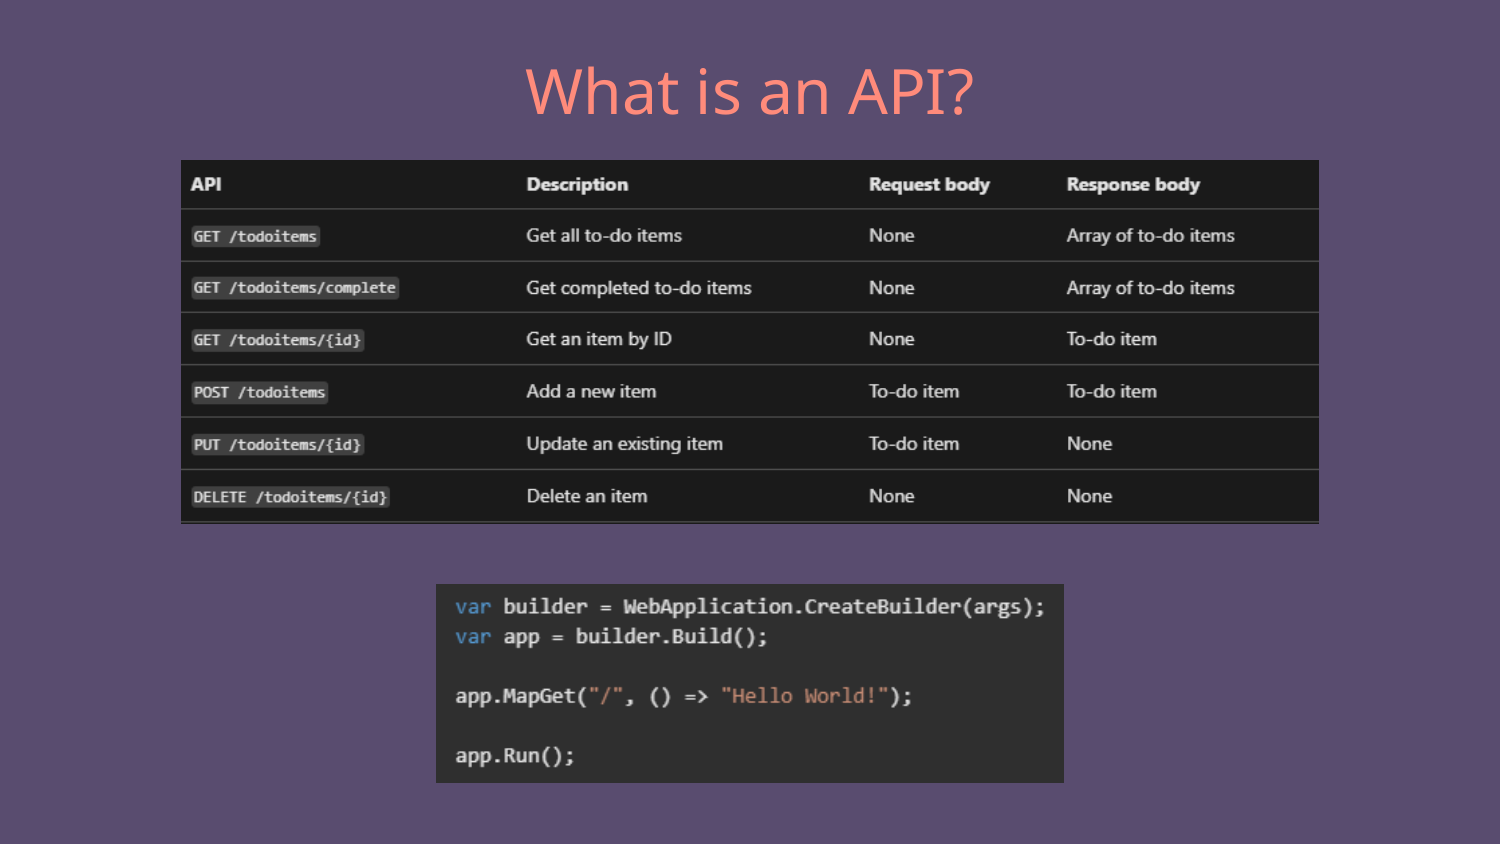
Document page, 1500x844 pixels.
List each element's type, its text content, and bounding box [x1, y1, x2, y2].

picture [180, 159, 1319, 524]
title What is an API? [115, 36, 1385, 131]
picture [436, 584, 1064, 784]
